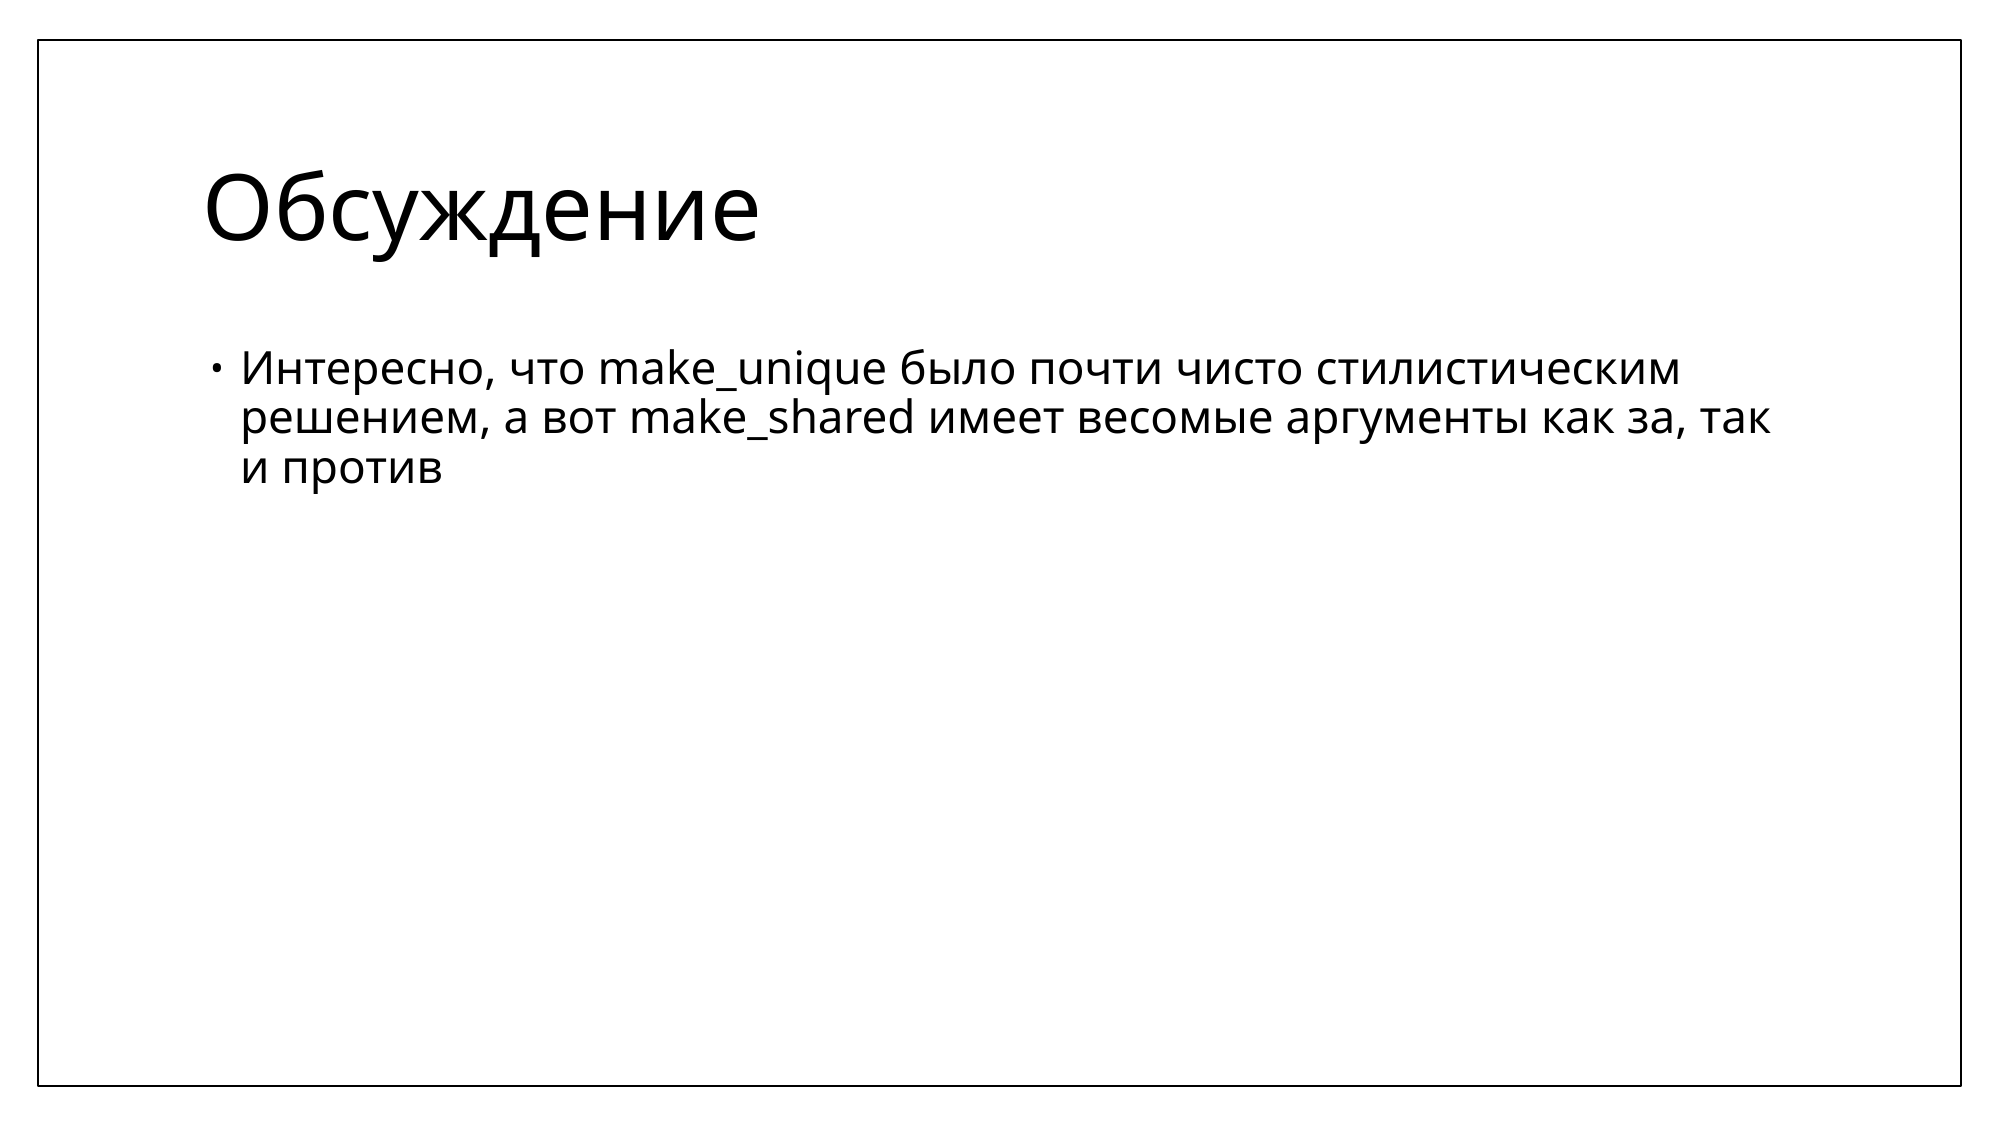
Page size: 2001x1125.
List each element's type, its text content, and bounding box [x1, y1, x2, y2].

title Обсуждение [187, 99, 1808, 323]
list Интересно, что make_unique было почти чисто стилистическим решением, а вот make_shared имеет весомые аргументы как за, так и против [187, 337, 1808, 1000]
